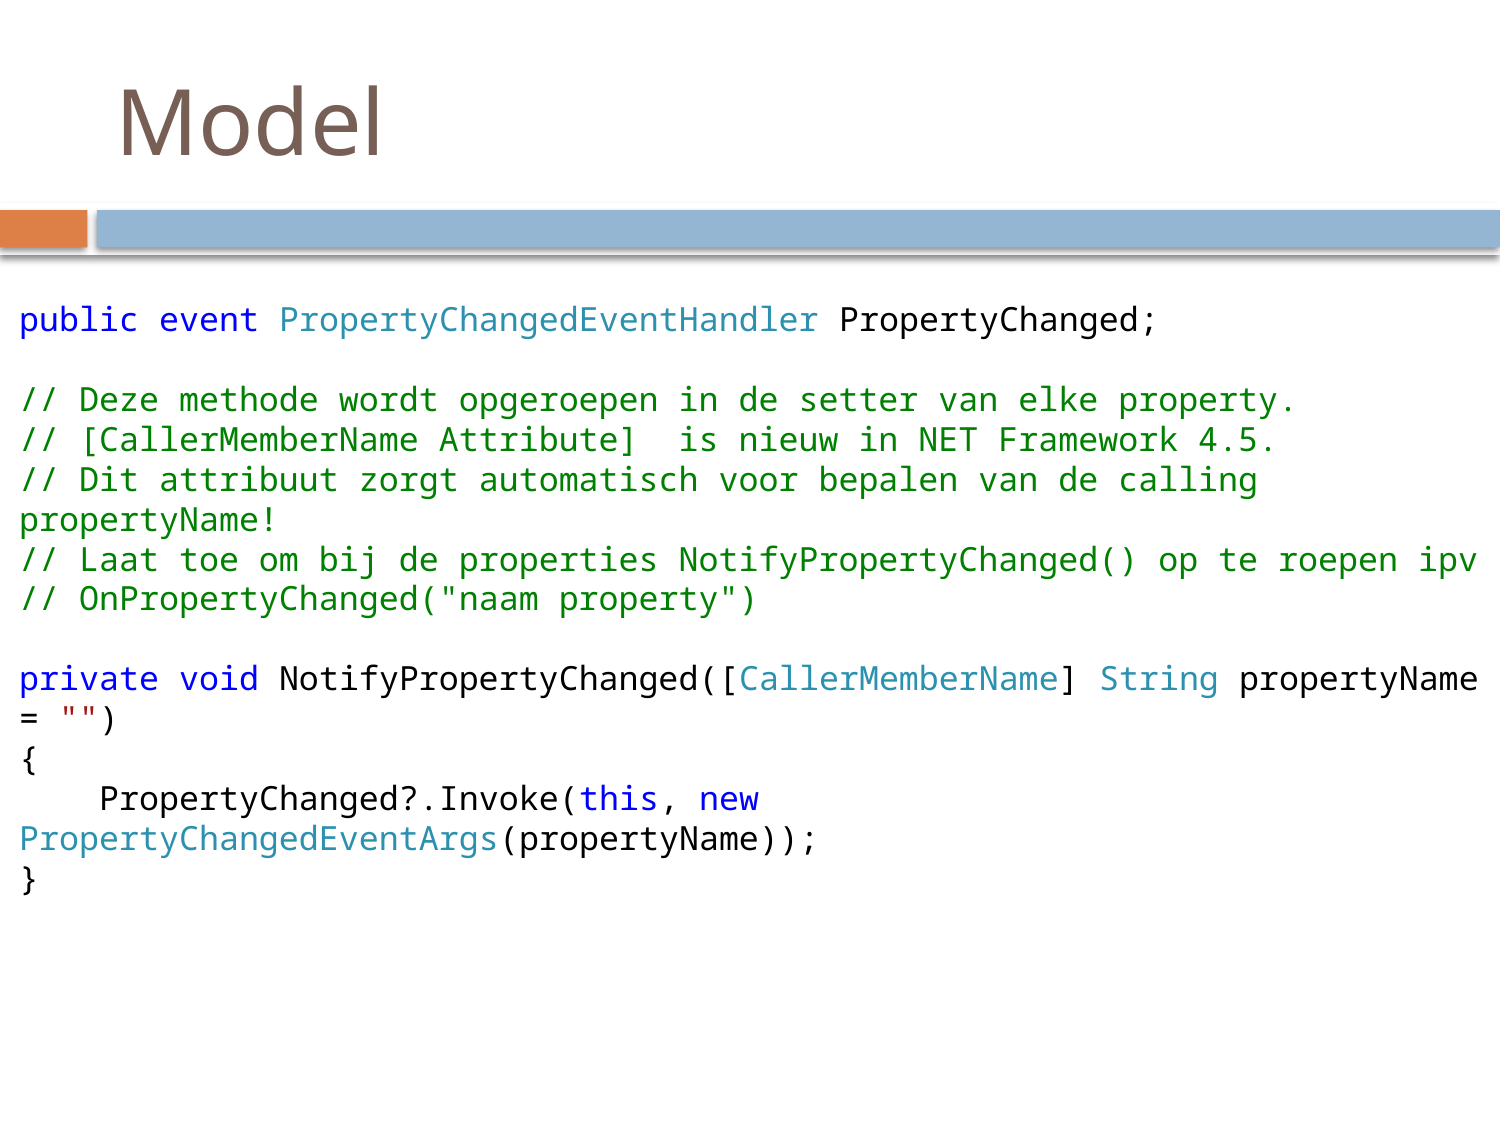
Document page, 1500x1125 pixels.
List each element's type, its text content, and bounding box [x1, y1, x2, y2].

text_box public event PropertyChangedEventHandler PropertyChanged; // Deze methode wordt opgeroepen in de setter van elke property. // [CallerMemberName Attribute] is nieuw in NET Framework 4.5. // Dit attribuut zorgt automatisch voor bepalen van de calling propertyName! // Laat toe om bij de properties NotifyPropertyChanged() op te roepen ipv // OnPropertyChanged("naam property") private void NotifyPropertyChanged([CallerMemberName] String propertyName = "") { PropertyChanged?.Invoke(this, new PropertyChangedEventArgs(propertyName)); } [4, 290, 1500, 905]
title Model [100, 37, 1438, 200]
